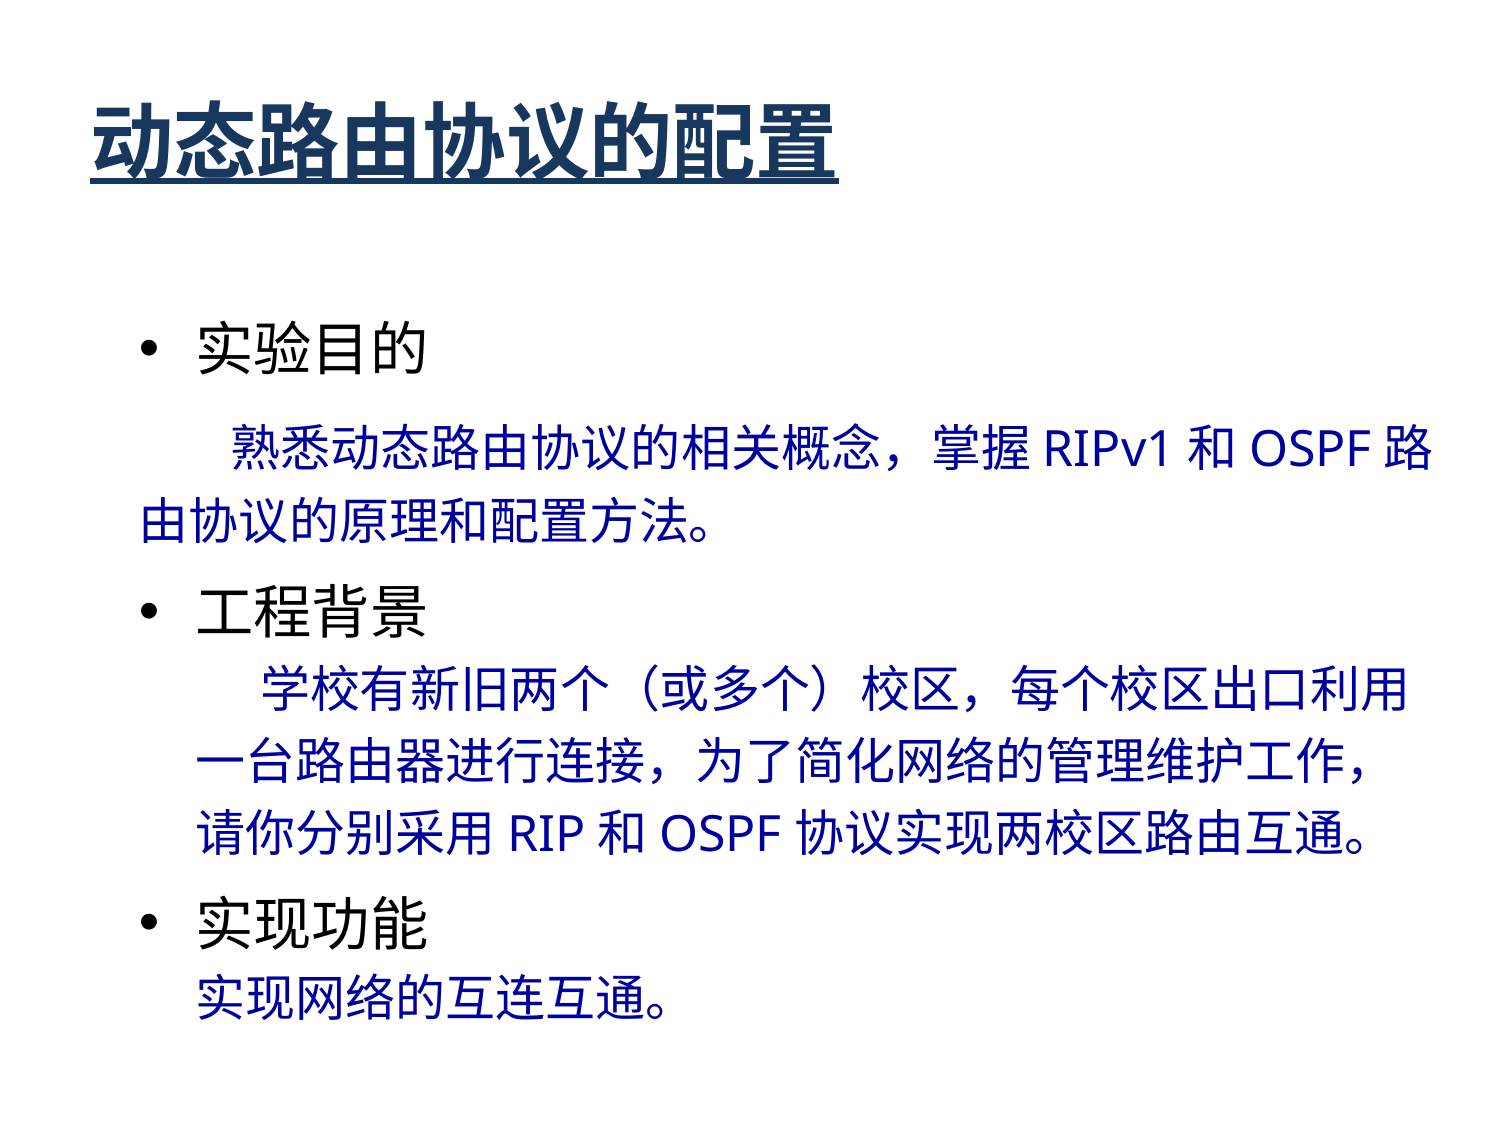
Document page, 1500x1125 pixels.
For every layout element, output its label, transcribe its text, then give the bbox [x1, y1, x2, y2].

list 实验目的 熟悉动态路由协议的相关概念，掌握RIPv1和OSPF路由协议的原理和配置方法。 工程背景 学校有新旧两个（或多个）校区，每个校区出口利用一台路由器进行连接，为了简化网络的管理维护工作，请你分别采用RIP和OSPF协议实现两校区路由互通。 实现功能 实现网络的互连互通。 [123, 290, 1450, 1035]
title 动态路由协议的配置 [75, 45, 1425, 233]
